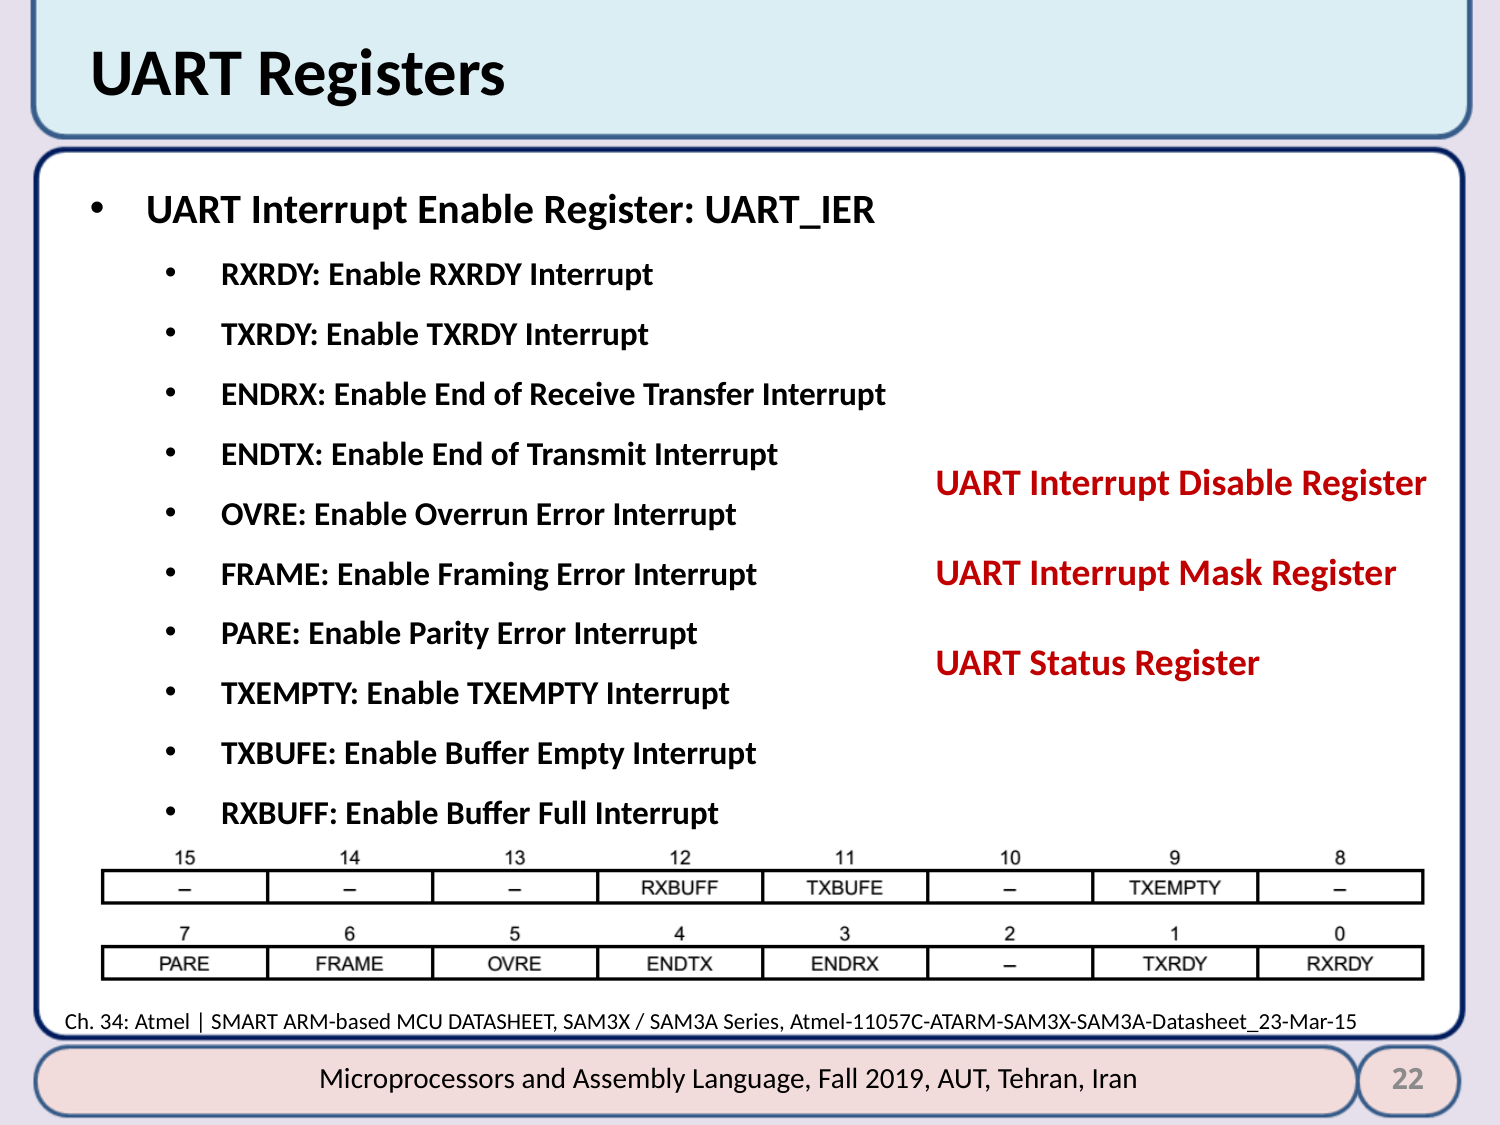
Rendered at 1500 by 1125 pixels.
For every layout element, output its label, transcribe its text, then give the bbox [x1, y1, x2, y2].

text_box Microprocessors and Assembly Language, Fall 2019, AUT, Tehran, Iran [162, 1051, 1288, 1102]
slide_number 22 [1363, 1049, 1453, 1110]
title UART Registers [75, 0, 1425, 138]
picture [0, 0, 1500, 1125]
text_box UART Interrupt Enable Register: UART_IER RXRDY: Enable RXRDY Interrupt TXRDY: Enable TXRDY Interrupt ENDRX: Enable End of Receive Transfer Interrupt ENDTX: Enable End of Transmit Interrupt OVRE: Enable Overrun Error Interrupt FRAME: Enable Framing Error Interrupt PARE: Enable Parity Error Interrupt TXEMPTY: Enable TXEMPTY Interrupt TXBUFE: Enable Buffer Empty Interrupt RXBUFF: Enable Buffer Full Interrupt [75, 149, 1463, 839]
text_box UART Interrupt Disable Register UART Interrupt Mask Register UART Status Register [920, 405, 1443, 691]
text_box Ch. 34: Atmel | SMART ARM-based MCU DATASHEET, SAM3X / SAM3A Series, Atmel-11057C-ATARM-SAM3X-SAM3A-Datasheet_23-Mar-15 [49, 999, 1413, 1042]
